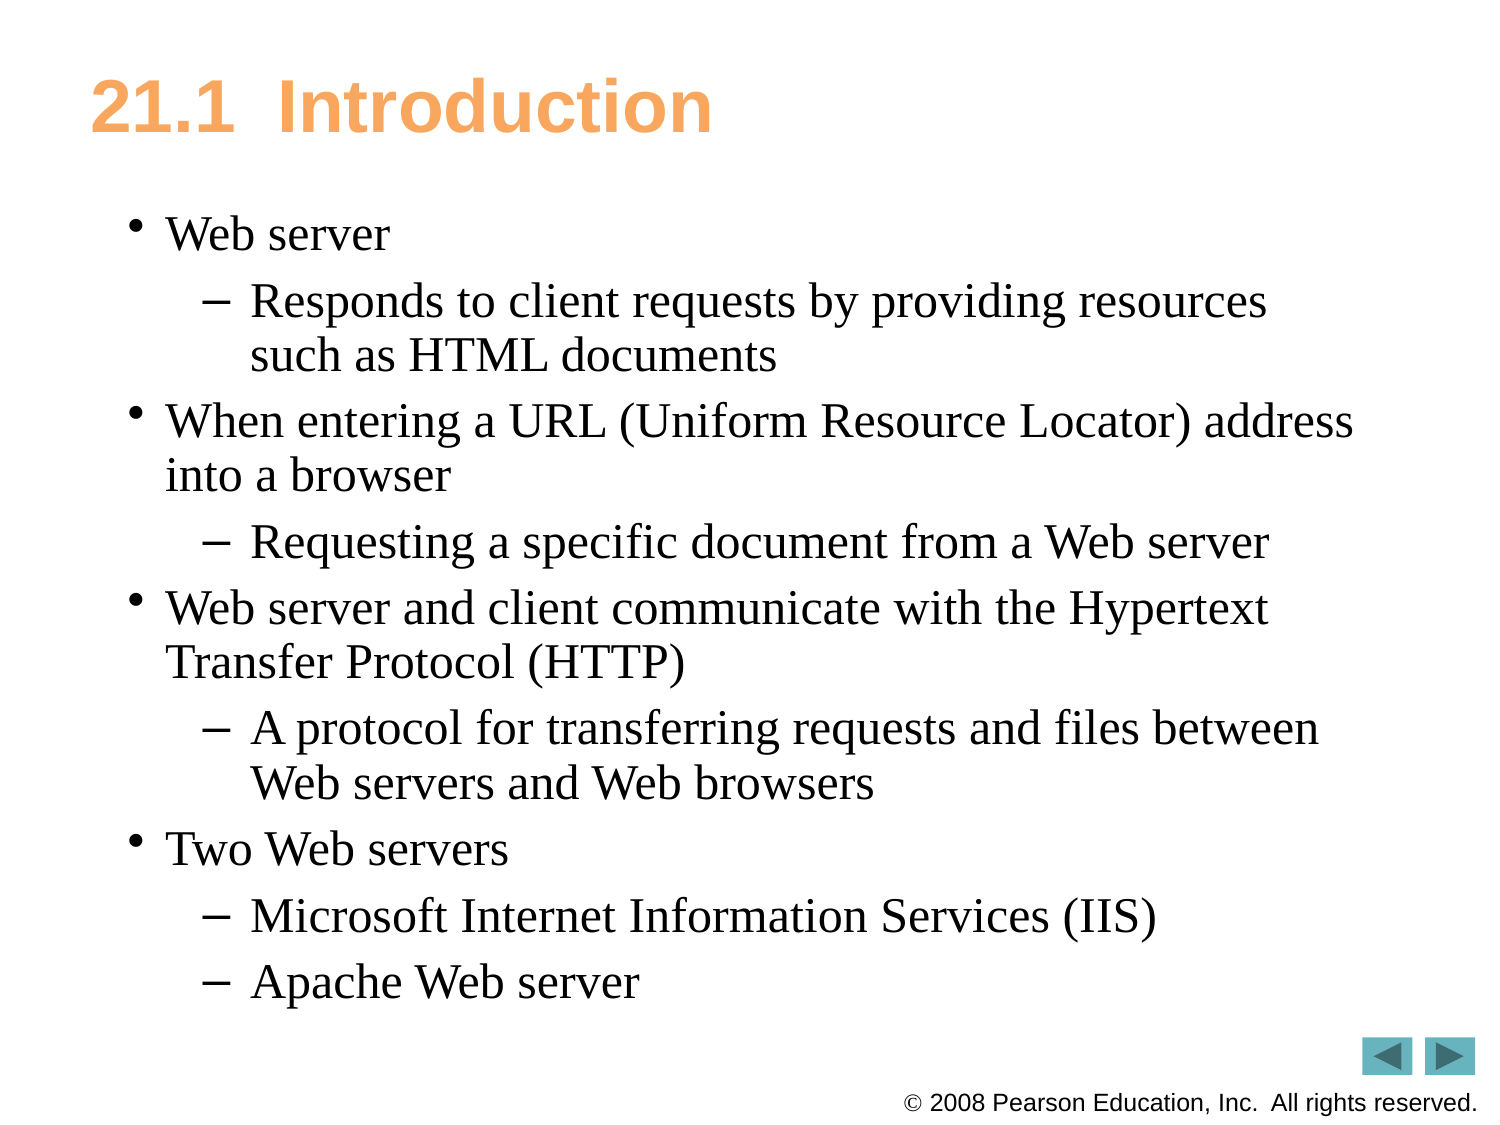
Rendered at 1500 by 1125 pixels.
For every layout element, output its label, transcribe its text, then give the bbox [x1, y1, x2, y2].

list Web server Responds to client requests by providing resources such as HTML documents When entering a URL (Uniform Resource Locator) address into a browser Requesting a specific document from a Web server Web server and client communicate with the Hypertext Transfer Protocol (HTTP) A protocol for transferring requests and files between Web servers and Web browsers Two Web servers Microsoft Internet Information Services (IIS) Apache Web server [112, 200, 1388, 1038]
title 21.1 Introduction [75, 12, 1425, 200]
